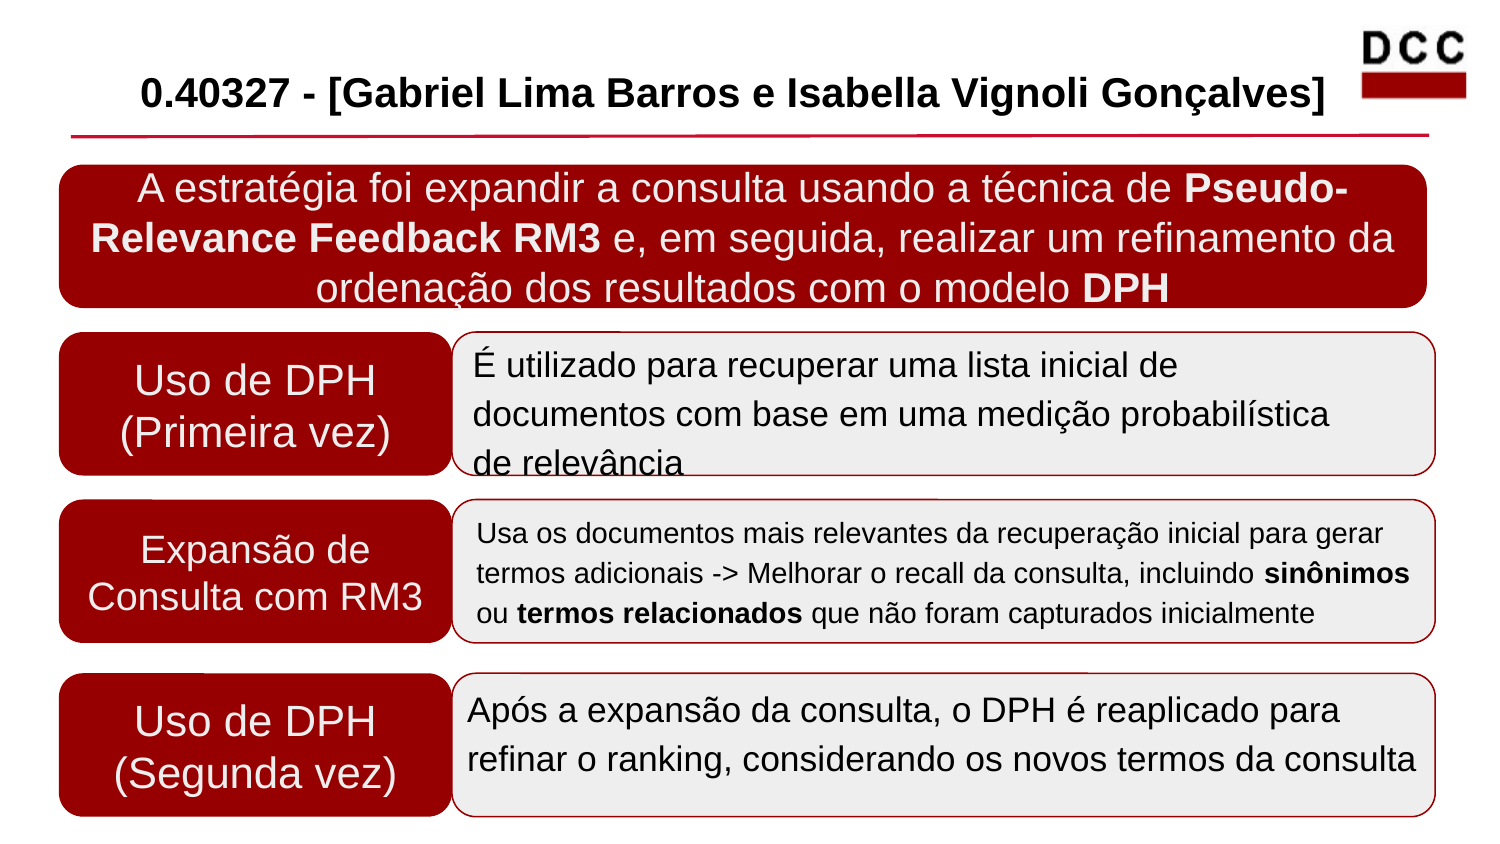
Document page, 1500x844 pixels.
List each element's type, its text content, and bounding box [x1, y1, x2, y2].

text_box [70, 134, 1430, 138]
list Usa os documentos mais relevantes da recuperação inicial para gerar termos adicionais -> Melhorar o recall da consulta, incluindo sinônimos ou termos relacionados que não foram capturados inicialmente [386, 494, 1441, 656]
text_box Uso de DPH (Primeira vez) [58, 332, 453, 476]
text_box [452, 341, 457, 467]
text_box Expansão de Consulta com RM3 [58, 499, 453, 643]
text_box A estratégia foi expandir a consulta usando a técnica de Pseudo-Relevance Feedback RM3 e, em seguida, realizar um refinamento da ordenação dos resultados com o modelo DPH [58, 164, 1427, 309]
title 0.40327 - [Gabriel Lima Barros e Isabella Vignoli Gonçalves] [49, 43, 1418, 138]
text_box Uso de DPH (Segunda vez) [58, 673, 452, 817]
picture [1347, 6, 1483, 112]
list É utilizado para recuperar uma lista inicial de documentos com base em uma medição probabilística de relevância [457, 320, 1442, 482]
list Após a expansão da consulta, o DPH é reaplicado para refinar o ranking, considerando os novos termos da consulta [452, 666, 1500, 828]
